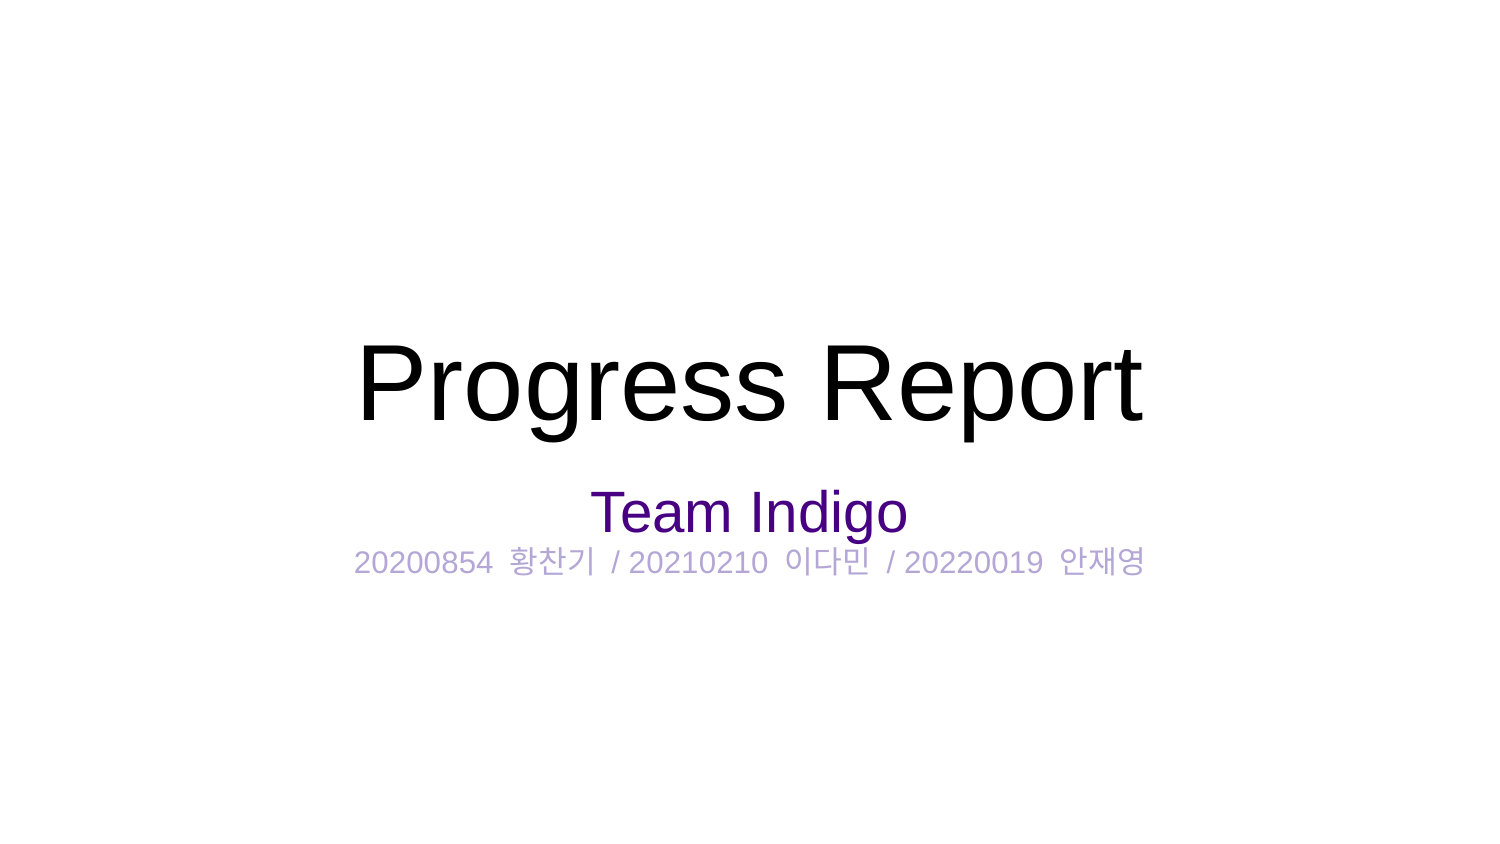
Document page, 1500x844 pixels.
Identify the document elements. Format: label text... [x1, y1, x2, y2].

subtitle Team Indigo 20200854 황찬기 / 20210210 이다민 / 20220019 안재영 [51, 464, 1449, 622]
title Progress Report [51, 122, 1449, 459]
